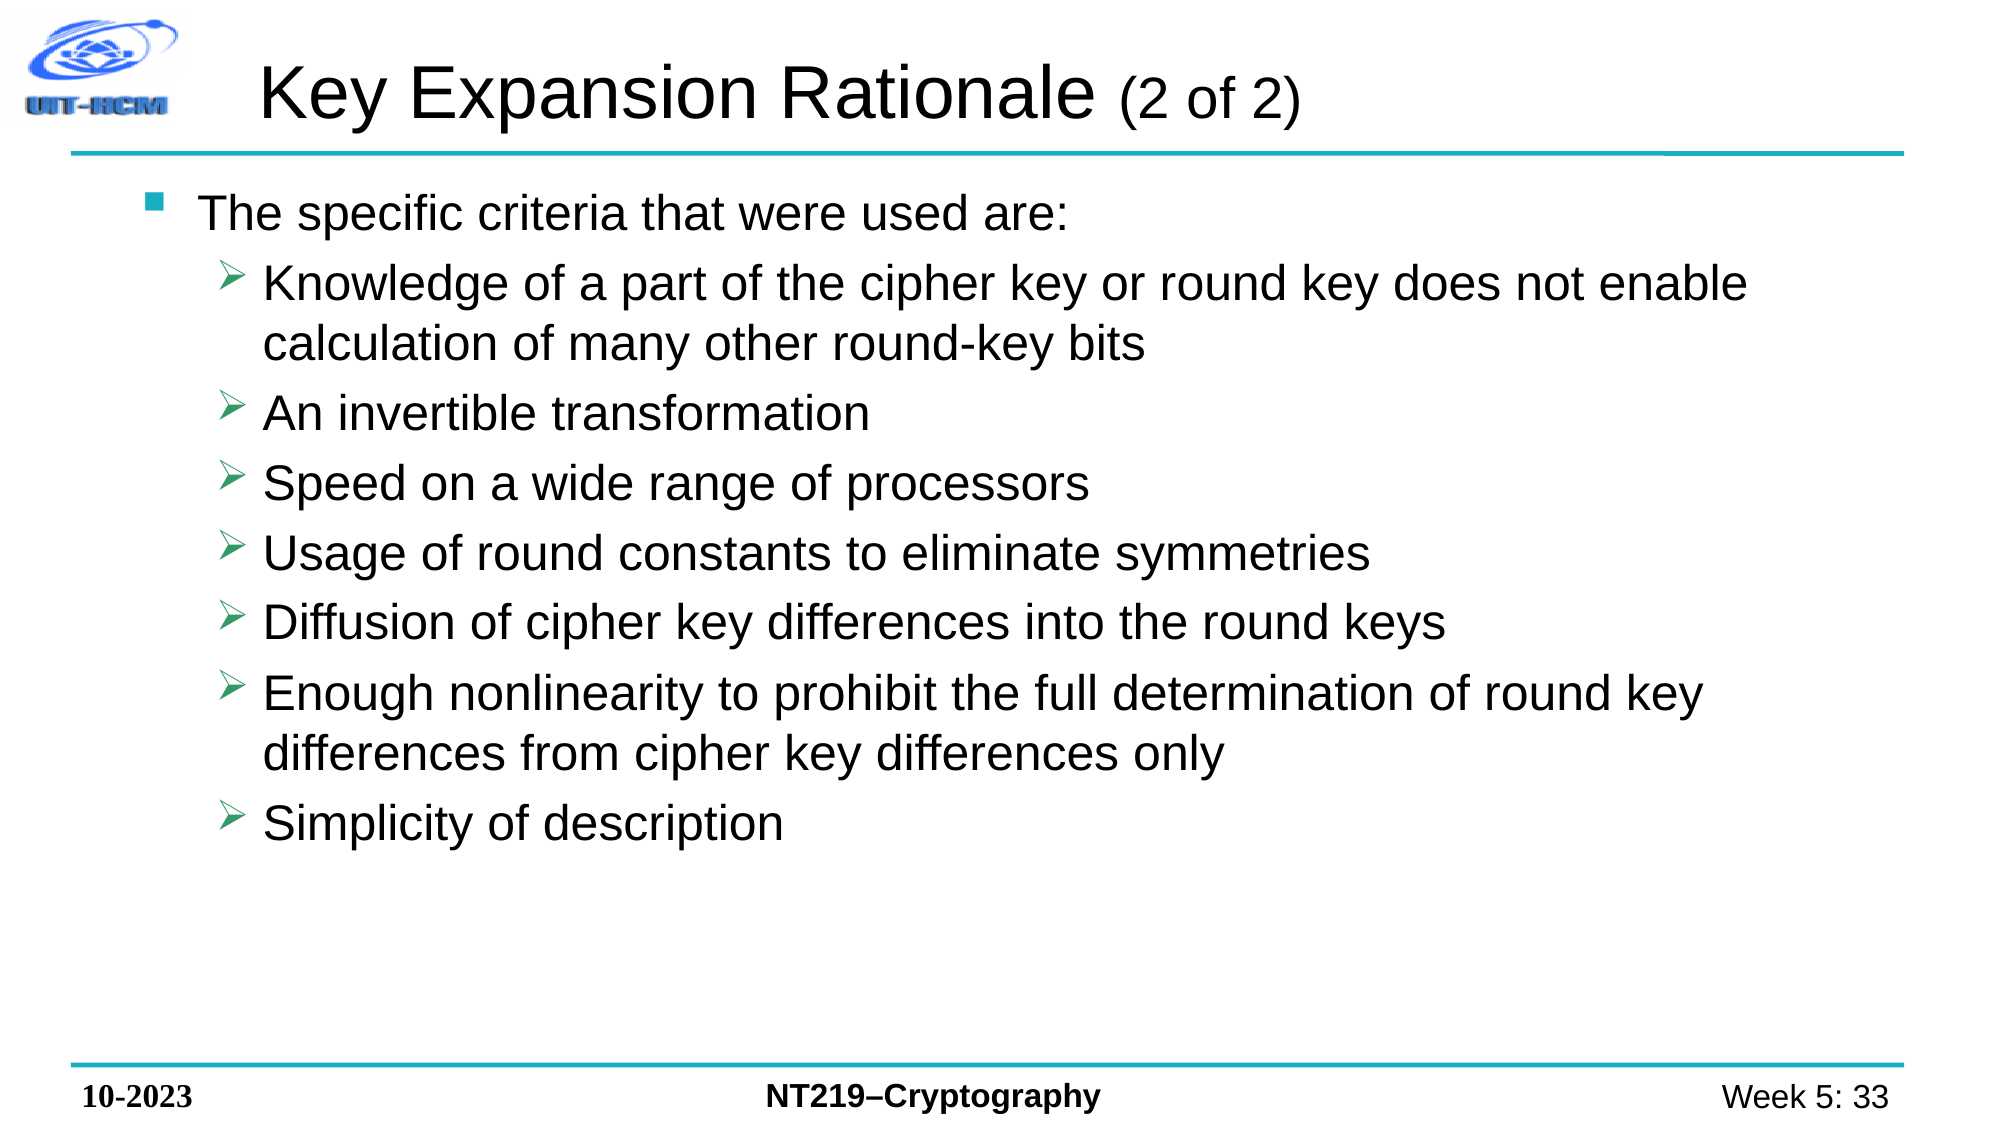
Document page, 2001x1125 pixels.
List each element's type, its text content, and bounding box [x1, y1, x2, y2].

title Key Expansion Rationale (2 of 2) [244, 0, 1783, 172]
picture [7, 8, 197, 125]
list The specific criteria that were used are: Knowledge of a part of the cipher key or round key does not enable calculation of many other round-key bits An invertible transformation Speed on a wide range of processors Usage of round constants to eliminate symmetries Diffusion of cipher key differences into the round keys Enough nonlinearity to prohibit the full determination of round key differences from cipher key differences only Simplicity of description [125, 172, 1934, 858]
